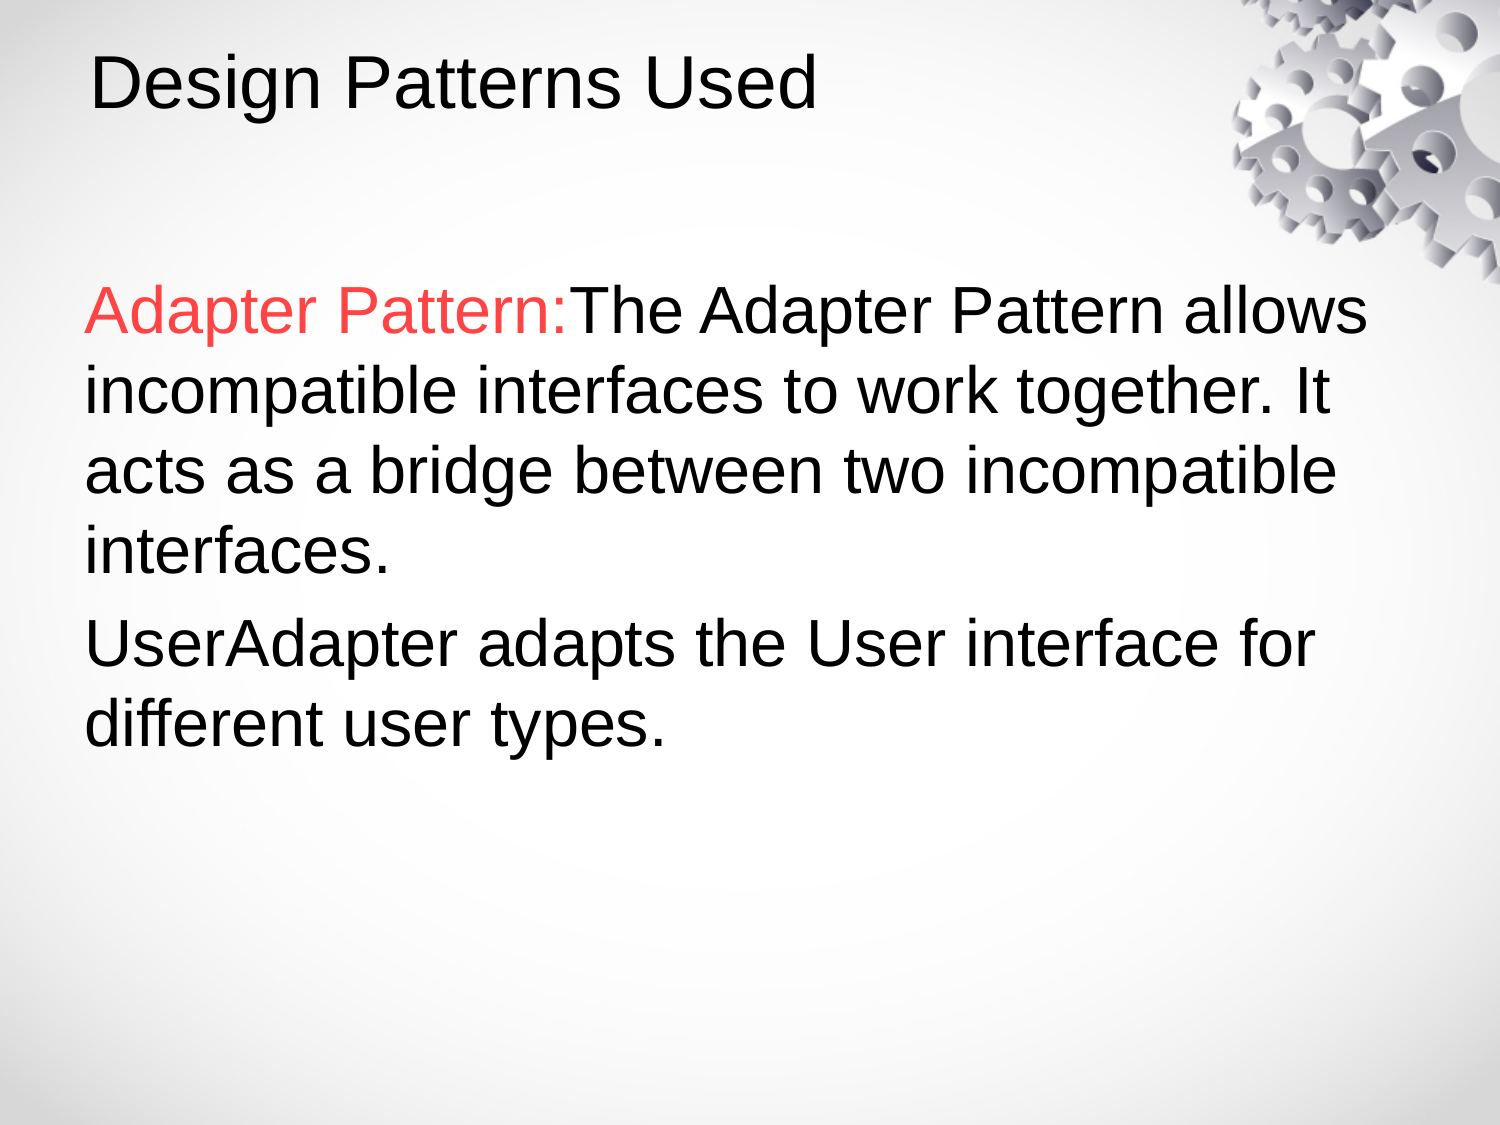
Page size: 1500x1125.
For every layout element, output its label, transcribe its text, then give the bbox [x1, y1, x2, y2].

list Adapter Pattern:The Adapter Pattern allows incompatible interfaces to work together. It acts as a bridge between two incompatible interfaces. UserAdapter adapts the User interface for different user types. [69, 165, 1426, 1006]
picture [0, 0, 1500, 1125]
title Design Patterns Used [74, 30, 1426, 127]
